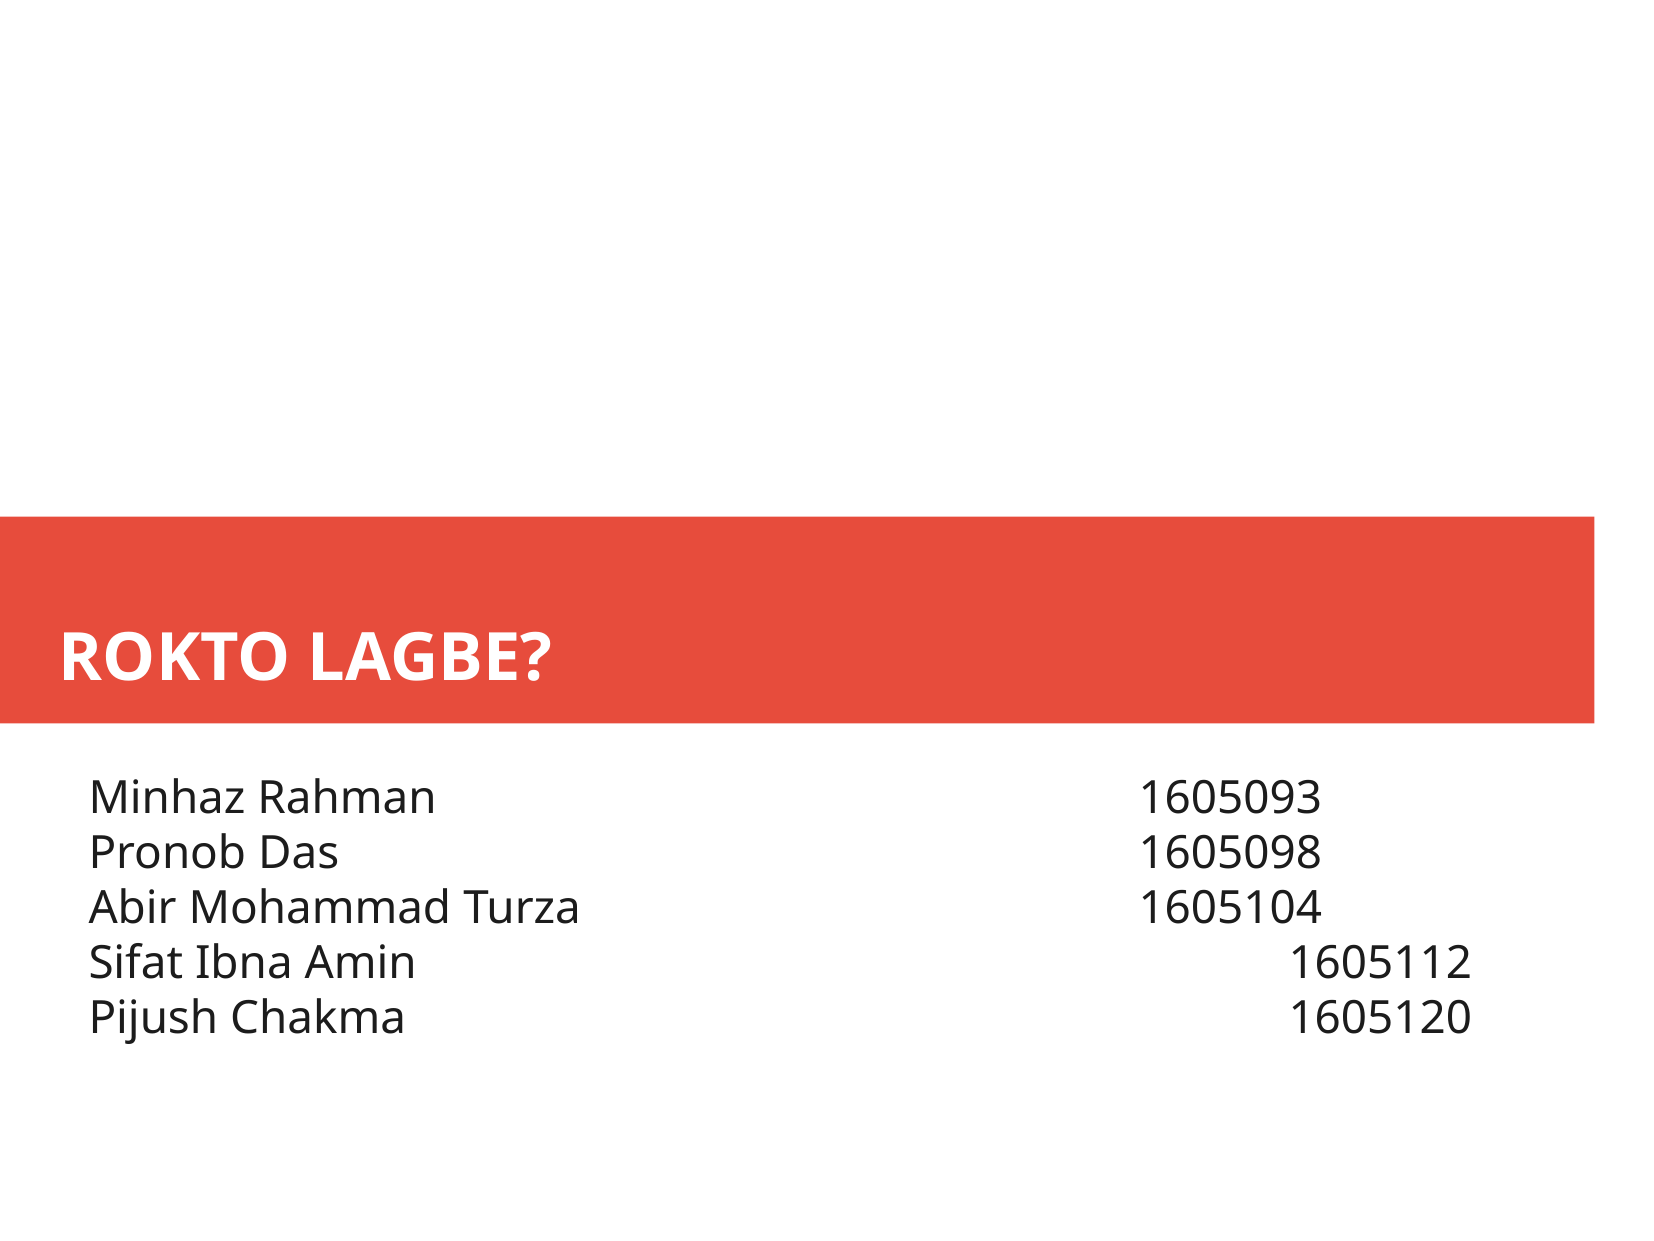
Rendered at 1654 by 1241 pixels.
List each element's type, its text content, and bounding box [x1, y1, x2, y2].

text_box ROKTO LAGBE? [58, 546, 1595, 694]
text_box Minhaz Rahman 1605093 Pronob Das 1605098 Abir Mohammad Turza 1605104 Sifat Ibna Amin 1605112 Pijush Chakma 1605120 [88, 767, 1595, 1181]
